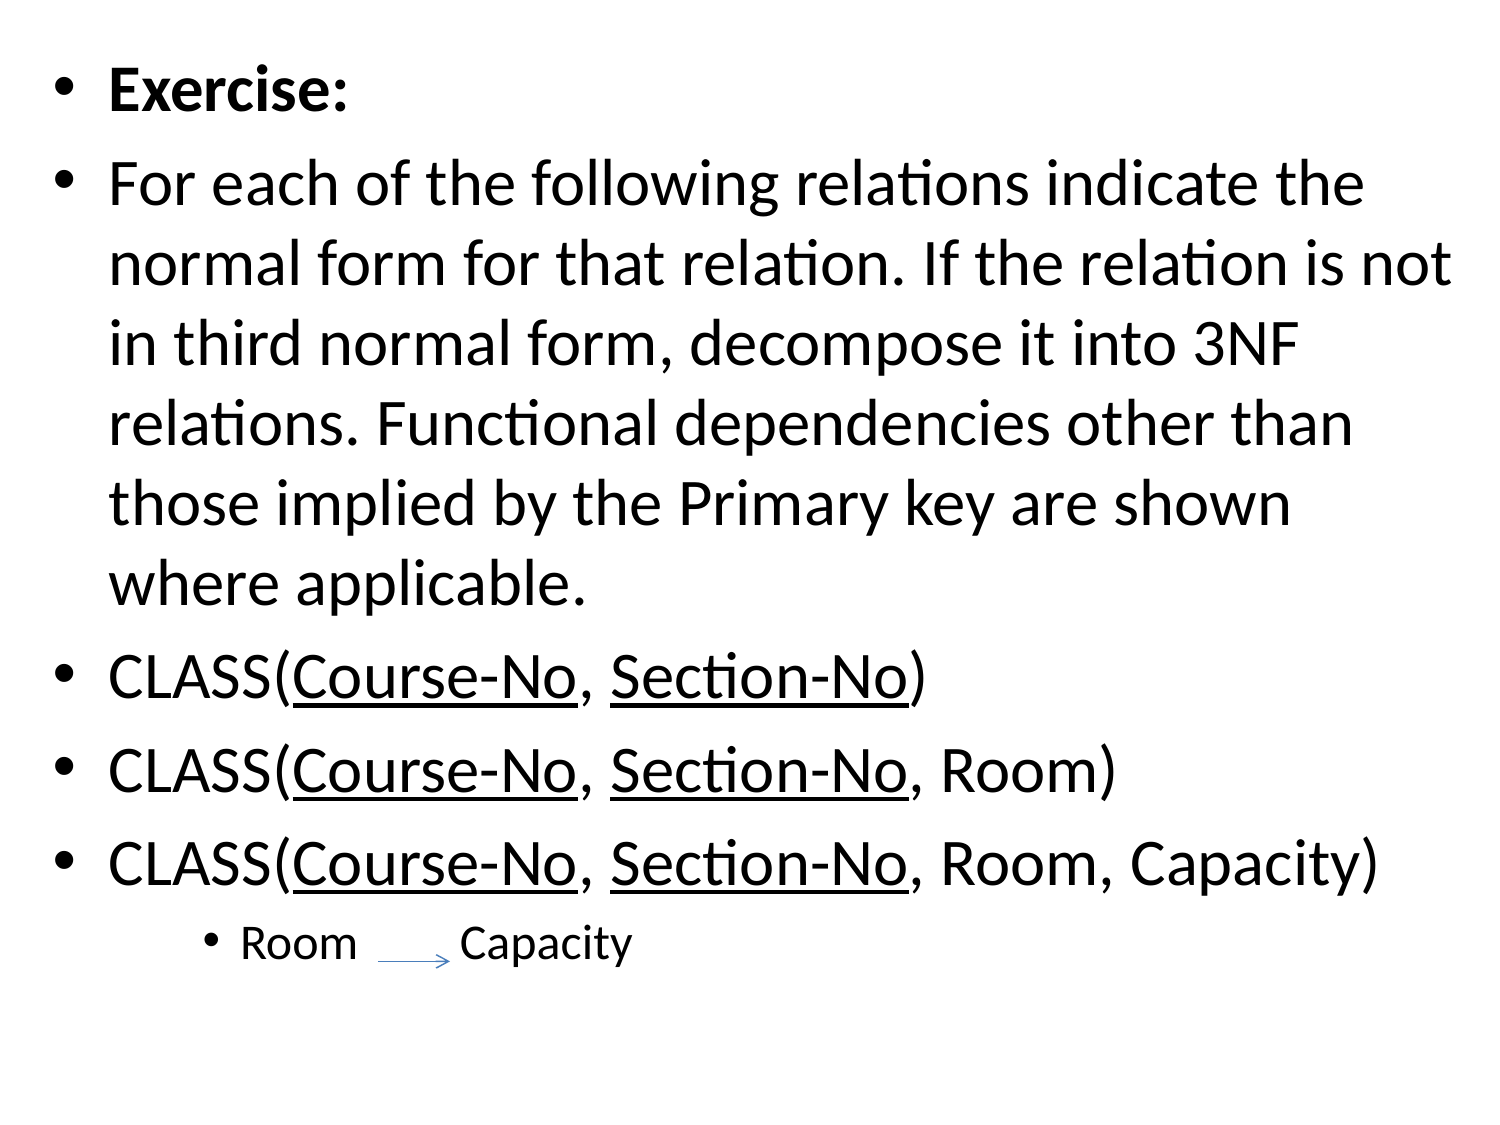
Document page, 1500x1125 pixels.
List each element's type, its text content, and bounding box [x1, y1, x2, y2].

list Exercise: For each of the following relations indicate the normal form for that relation. If the relation is not in third normal form, decompose it into 3NF relations. Functional dependencies other than those implied by the Primary key are shown where applicable. CLASS(Course-No, Section-No) CLASS(Course-No, Section-No, Room) CLASS(Course-No, Section-No, Room, Capacity) Room Capacity [37, 37, 1475, 1100]
